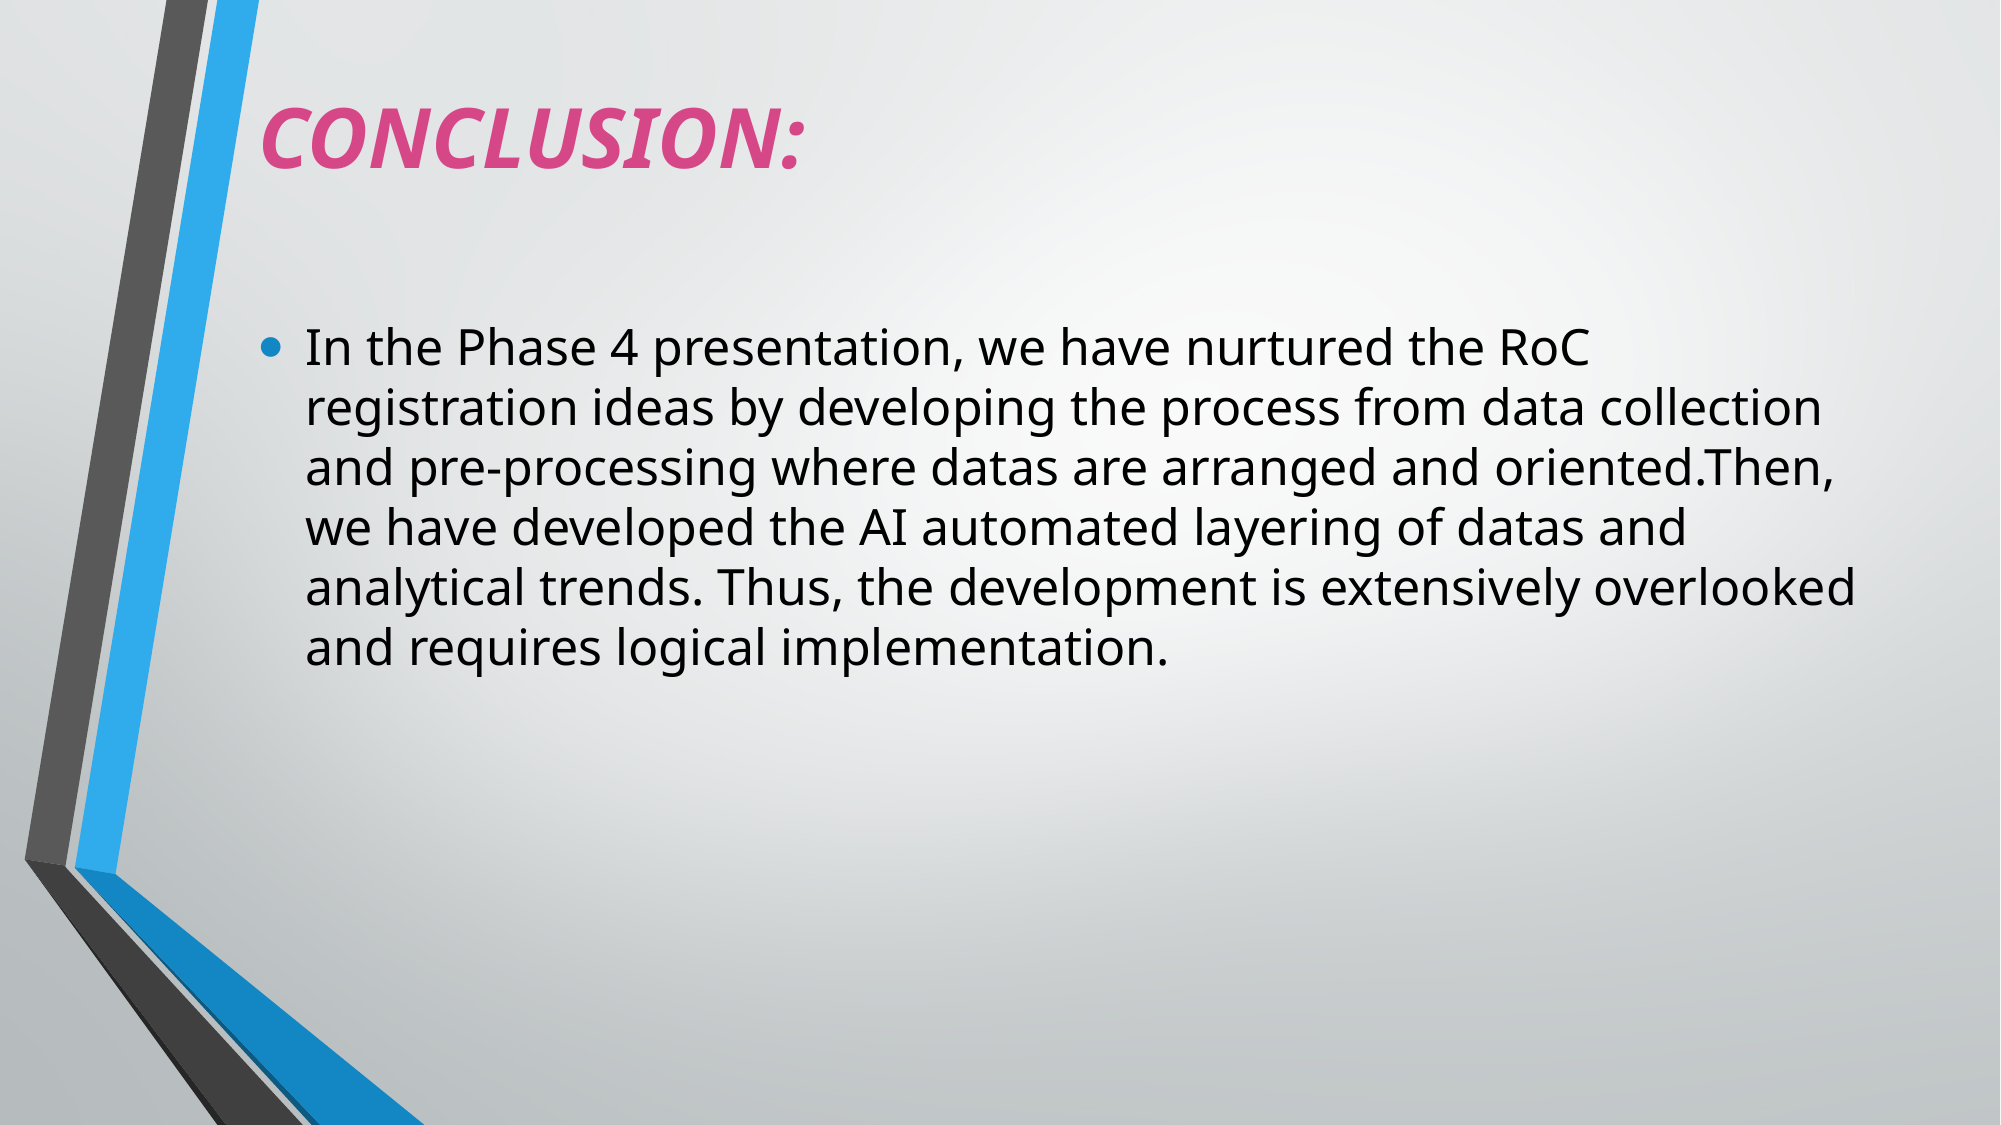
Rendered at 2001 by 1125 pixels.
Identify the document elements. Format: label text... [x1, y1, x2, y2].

title CONCLUSION: [243, 41, 1887, 218]
list In the Phase 4 presentation, we have nurtured the RoC registration ideas by developing the process from data collection and pre-processing where datas are arranged and oriented.Then, we have developed the AI automated layering of datas and analytical trends. Thus, the development is extensively overlooked and requires logical implementation. [243, 218, 1887, 773]
